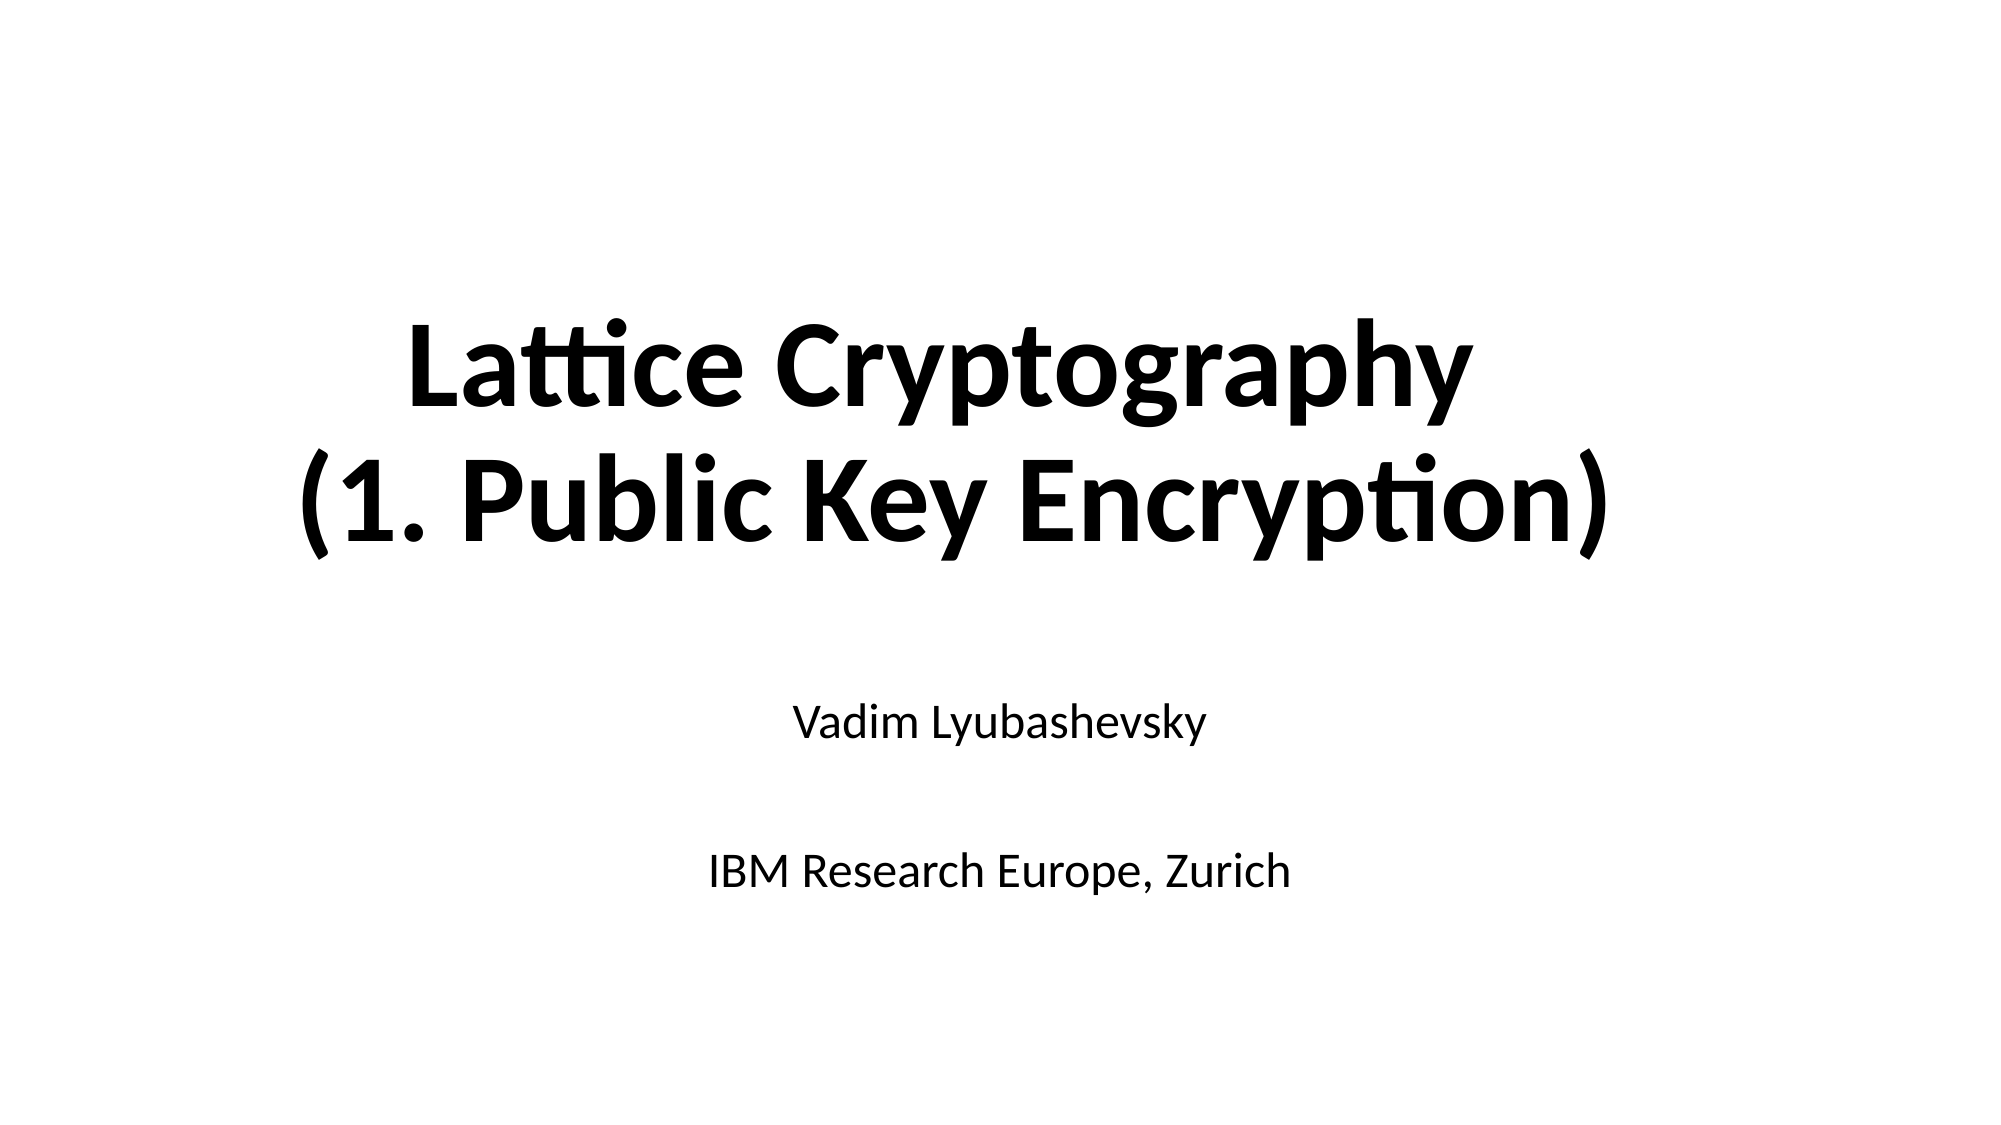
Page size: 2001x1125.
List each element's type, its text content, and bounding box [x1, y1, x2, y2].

title Lattice Cryptography (1. Public Key Encryption) [160, 184, 1750, 576]
subtitle Vadim Lyubashevsky IBM Research Europe, Zurich [249, 687, 1750, 959]
